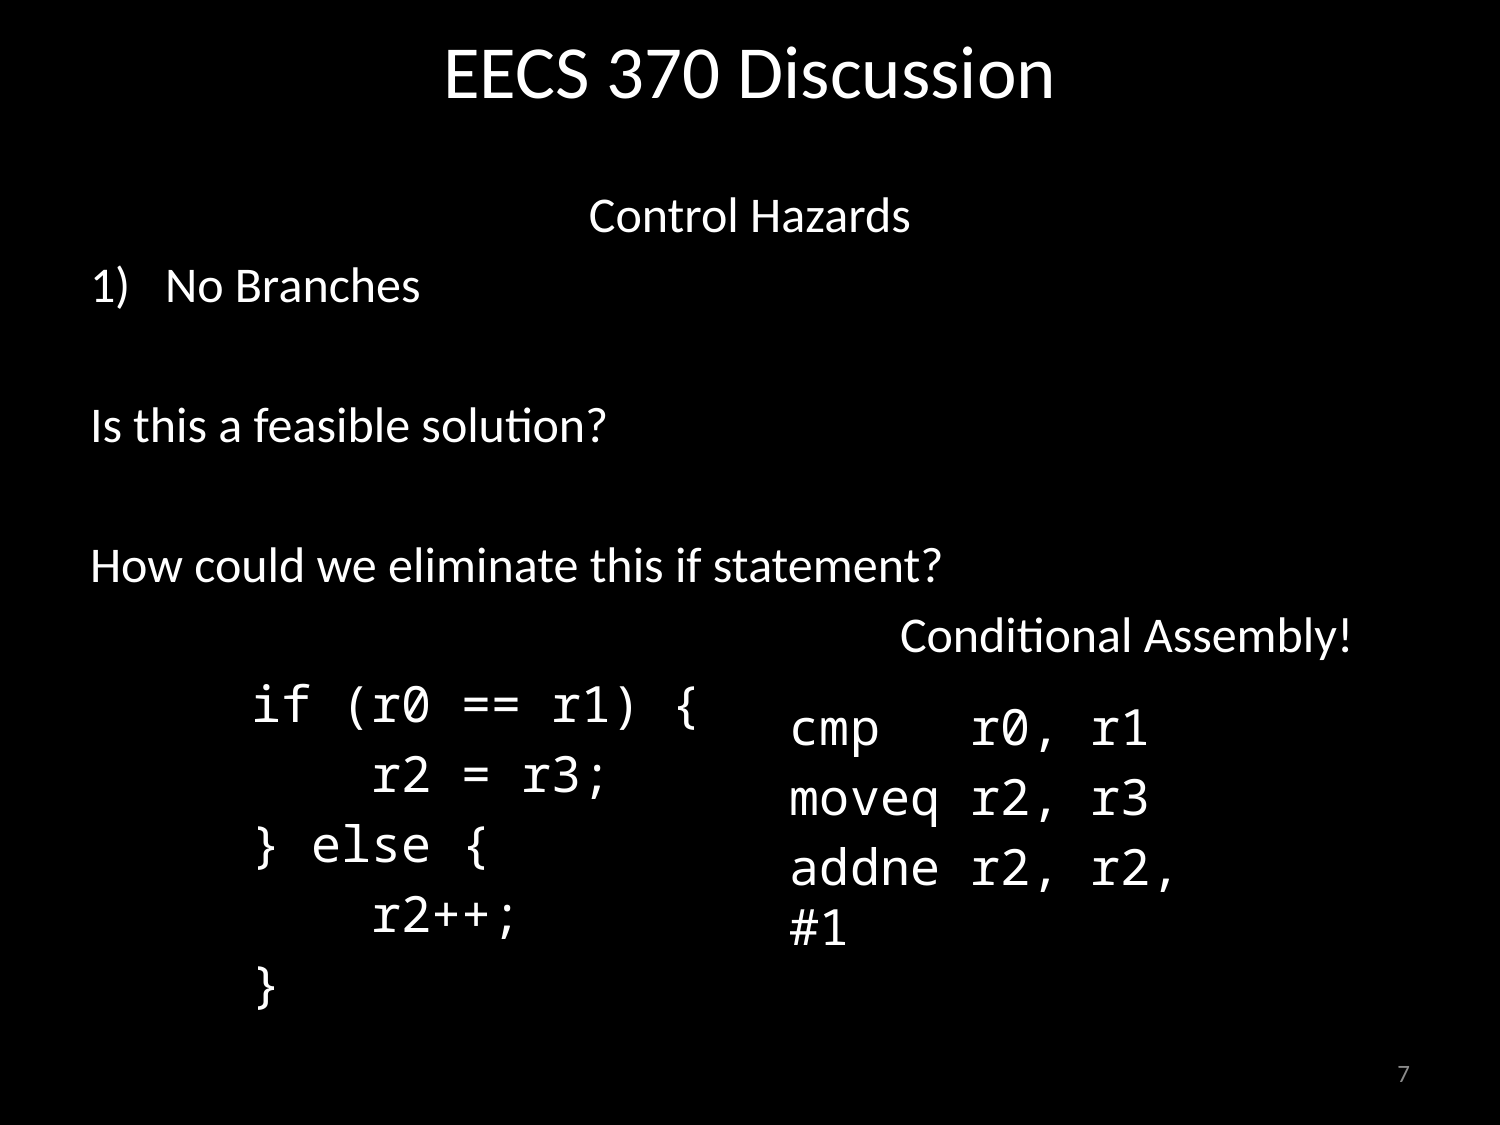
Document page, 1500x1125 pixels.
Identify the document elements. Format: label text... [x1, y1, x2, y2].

list Control Hazards No Branches Is this a feasible solution? How could we eliminate this if statement? Conditional Assembly! if (r0 == r1) { r2 = r3; } else { r2++; } [75, 174, 1425, 1063]
title EECS 370 Discussion [75, 0, 1425, 163]
slide_number 7 [1074, 1042, 1425, 1103]
text_box cmp r0, r1 moveq r2, r3 addne r2, r2, #1 [774, 687, 1275, 976]
